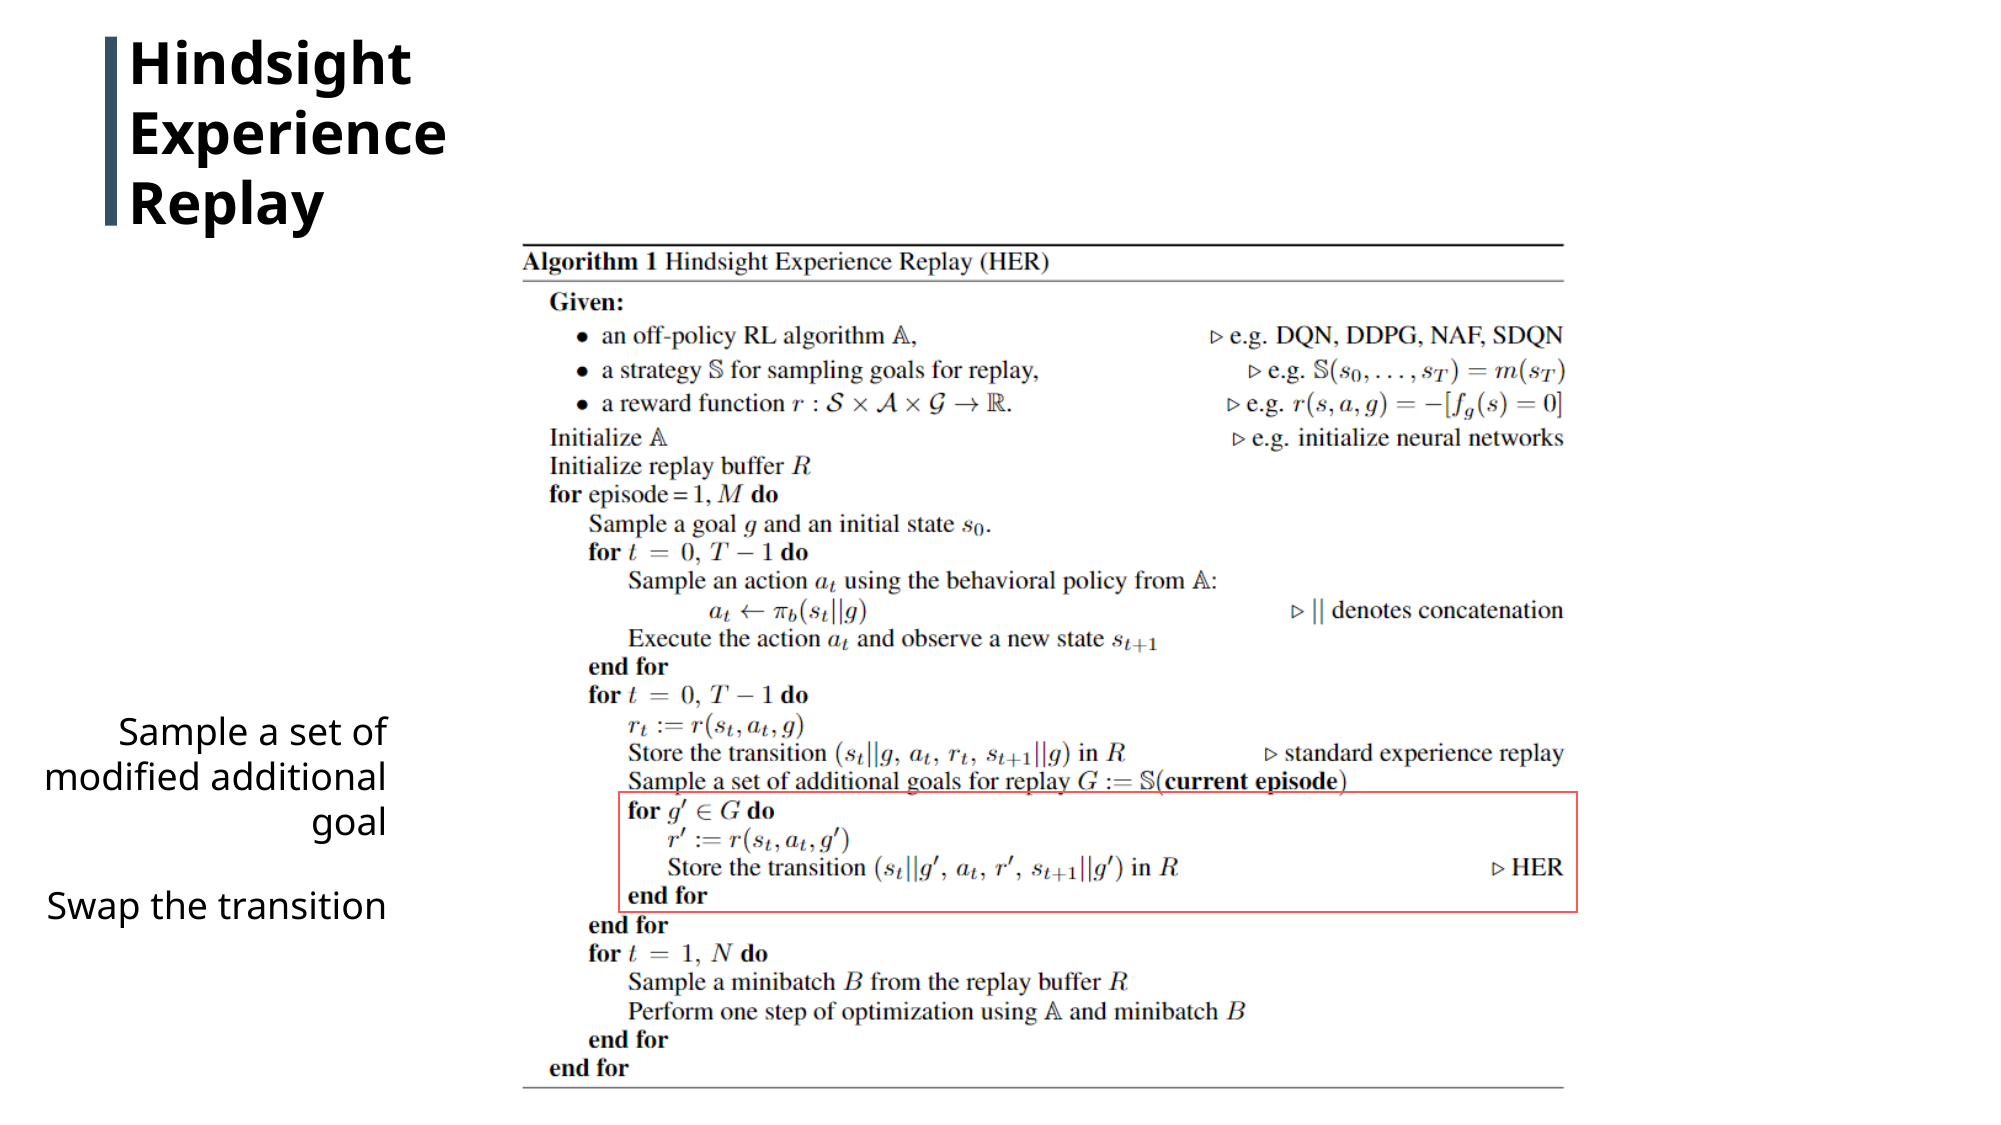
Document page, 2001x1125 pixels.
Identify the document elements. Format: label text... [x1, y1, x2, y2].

picture [512, 239, 1578, 1107]
text_box Sample a set of modified additional goal [0, 700, 403, 851]
text_box Hindsight Experience Replay [113, 18, 575, 244]
text_box Swap the transition [0, 874, 403, 935]
text_box [104, 36, 113, 227]
